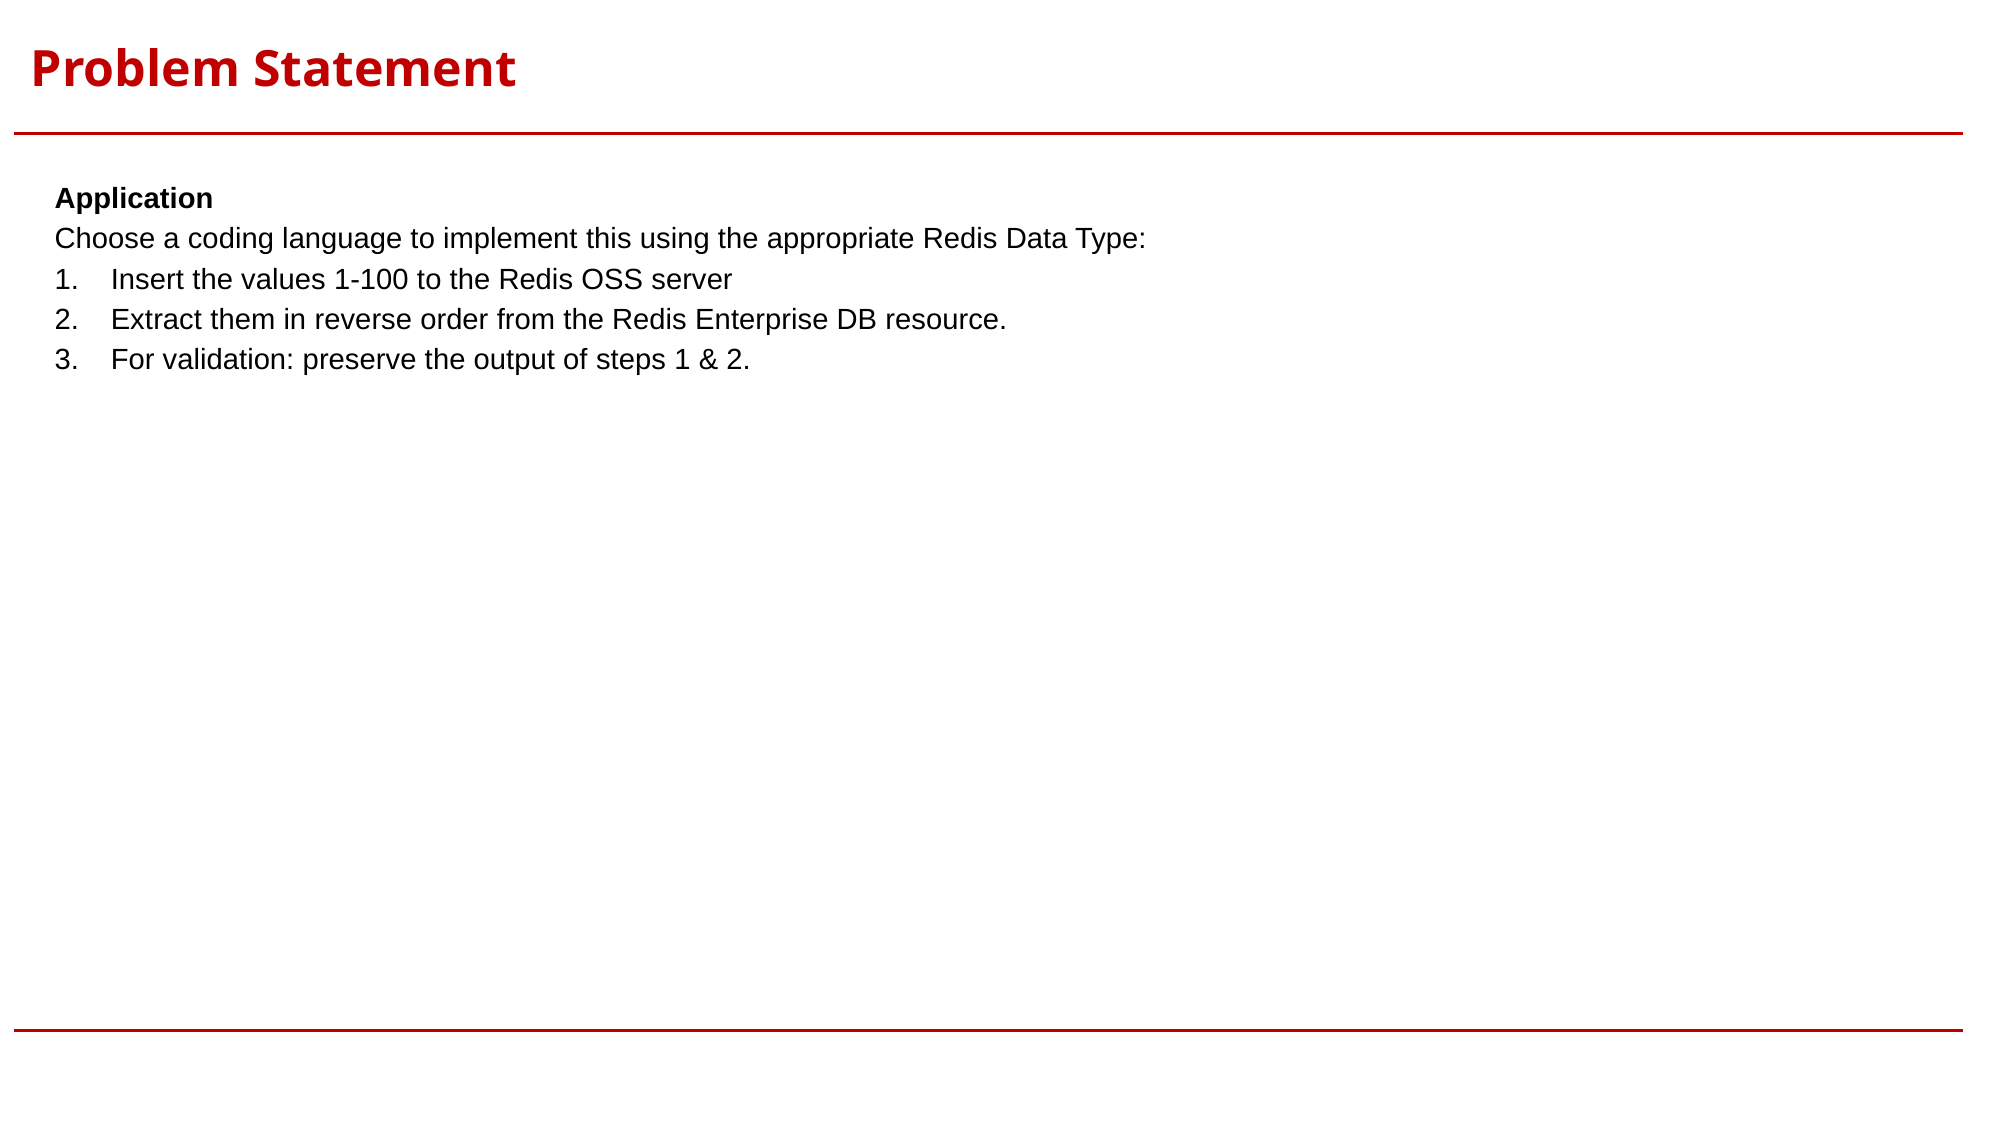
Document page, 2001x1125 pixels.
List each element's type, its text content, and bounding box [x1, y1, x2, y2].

text_box Application Choose a coding language to implement this using the appropriate Redis Data Type: Insert the values 1-100 to the Redis OSS server Extract them in reverse order from the Redis Enterprise DB resource. For validation: preserve the output of steps 1 & 2. [39, 167, 1176, 383]
title Problem Statement [15, 16, 1965, 125]
